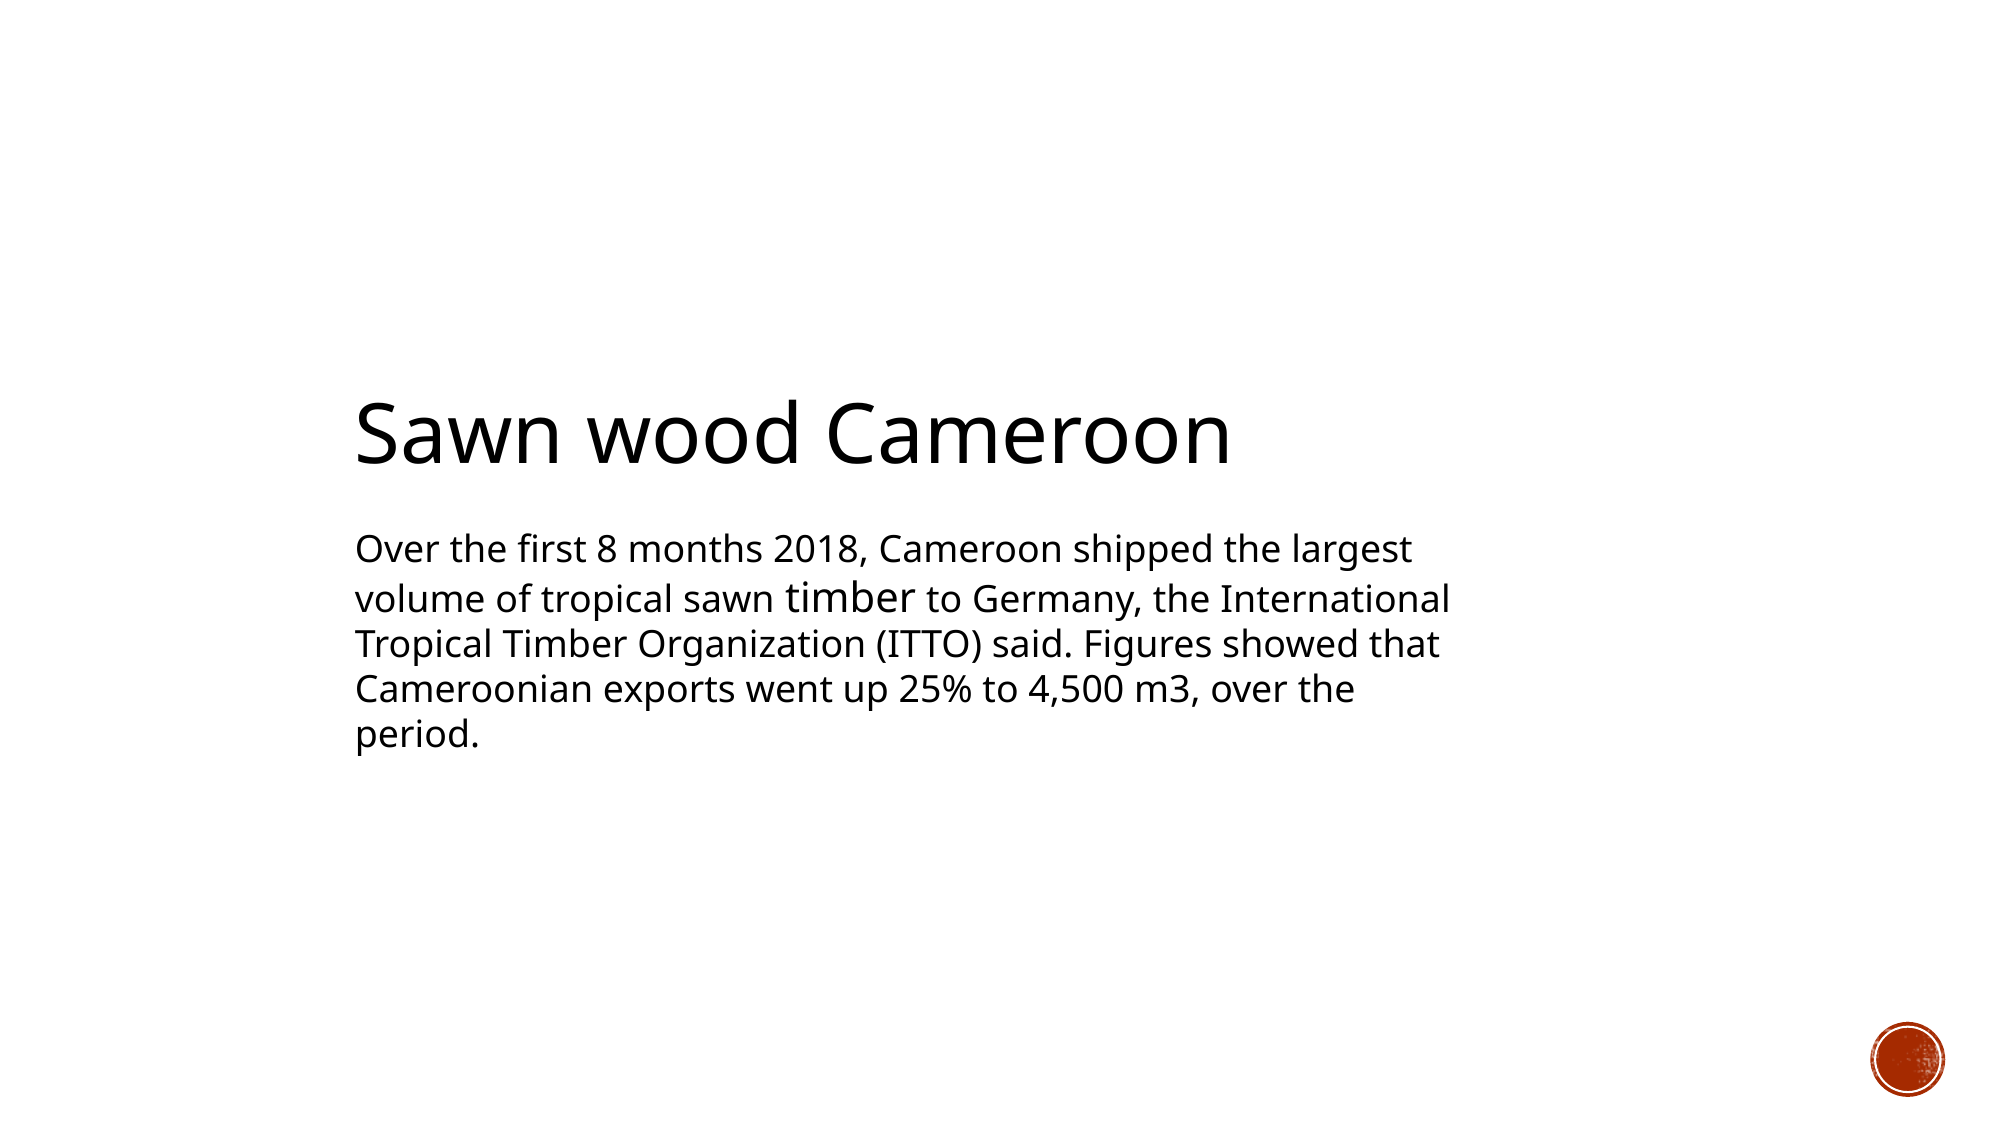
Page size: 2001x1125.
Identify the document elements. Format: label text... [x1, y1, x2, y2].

text_box Sawn wood Cameroon Over the first 8 months 2018, Cameroon shipped the largest volume of tropical sawn timber to Germany, the International Tropical Timber Organization (ITTO) said. Figures showed that Cameroonian exports went up 25% to 4,500 m3, over the period. [340, 372, 1500, 763]
